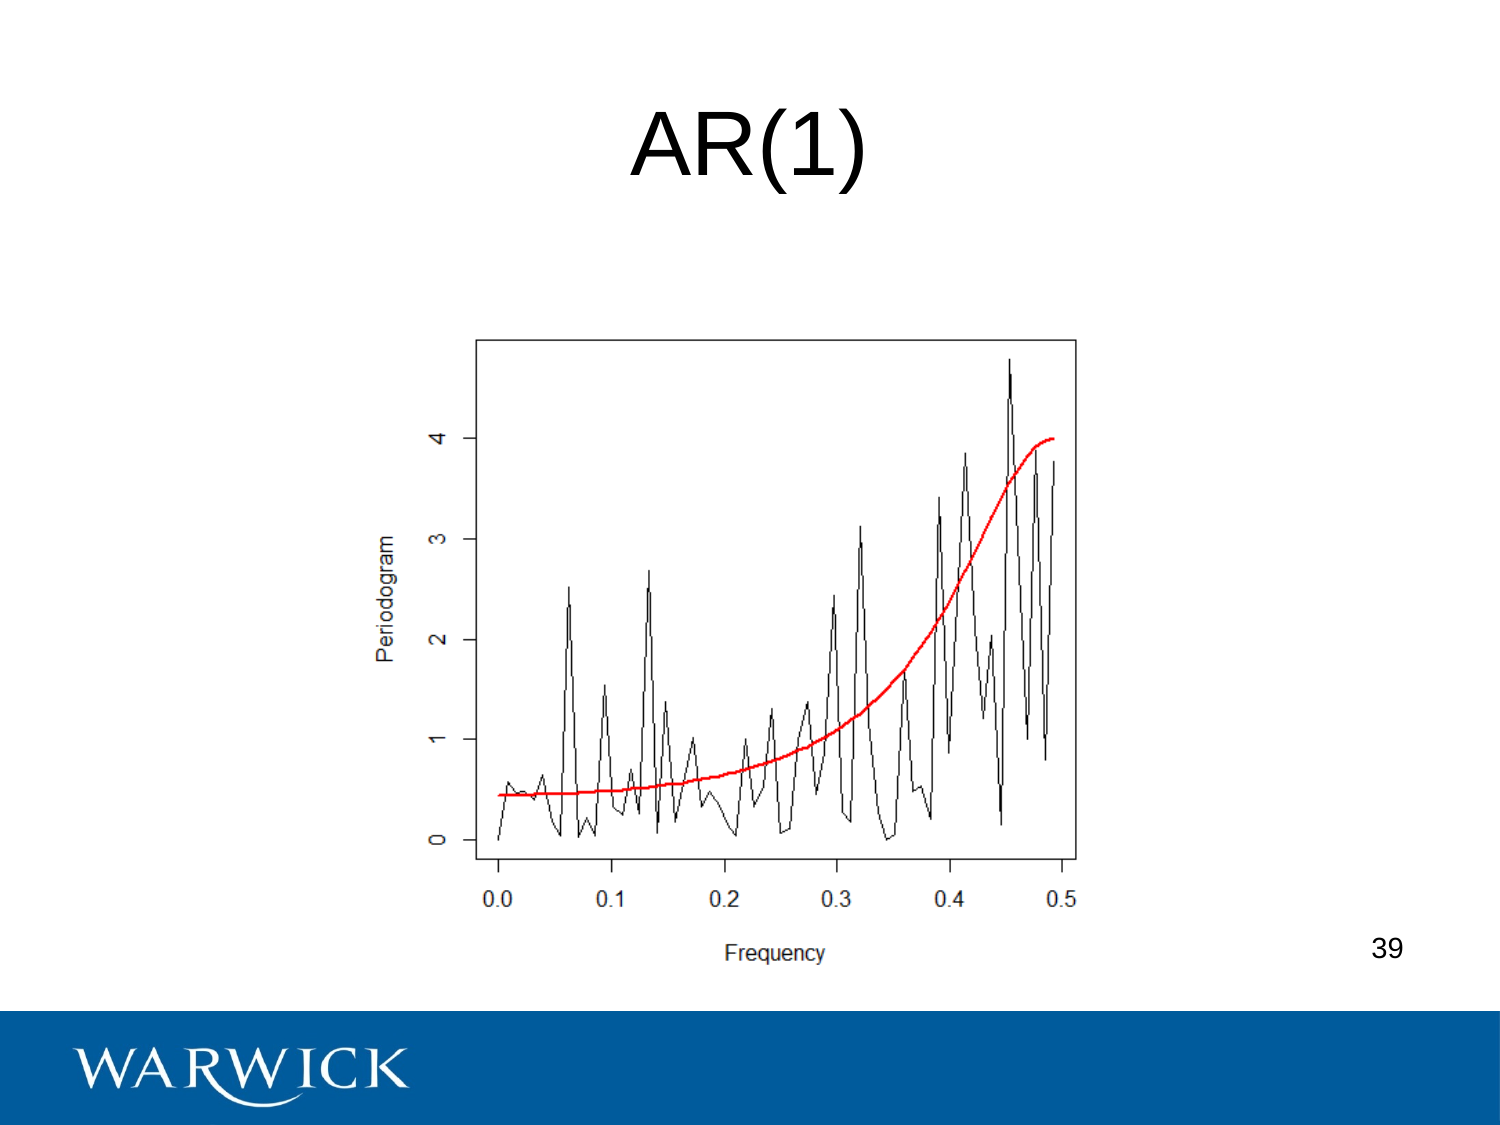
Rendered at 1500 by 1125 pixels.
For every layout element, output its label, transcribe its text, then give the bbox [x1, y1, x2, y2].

picture [368, 232, 1132, 994]
slide_number 39 [1132, 921, 1419, 1000]
title AR(1) [75, 45, 1425, 233]
picture [0, 1011, 1500, 1125]
